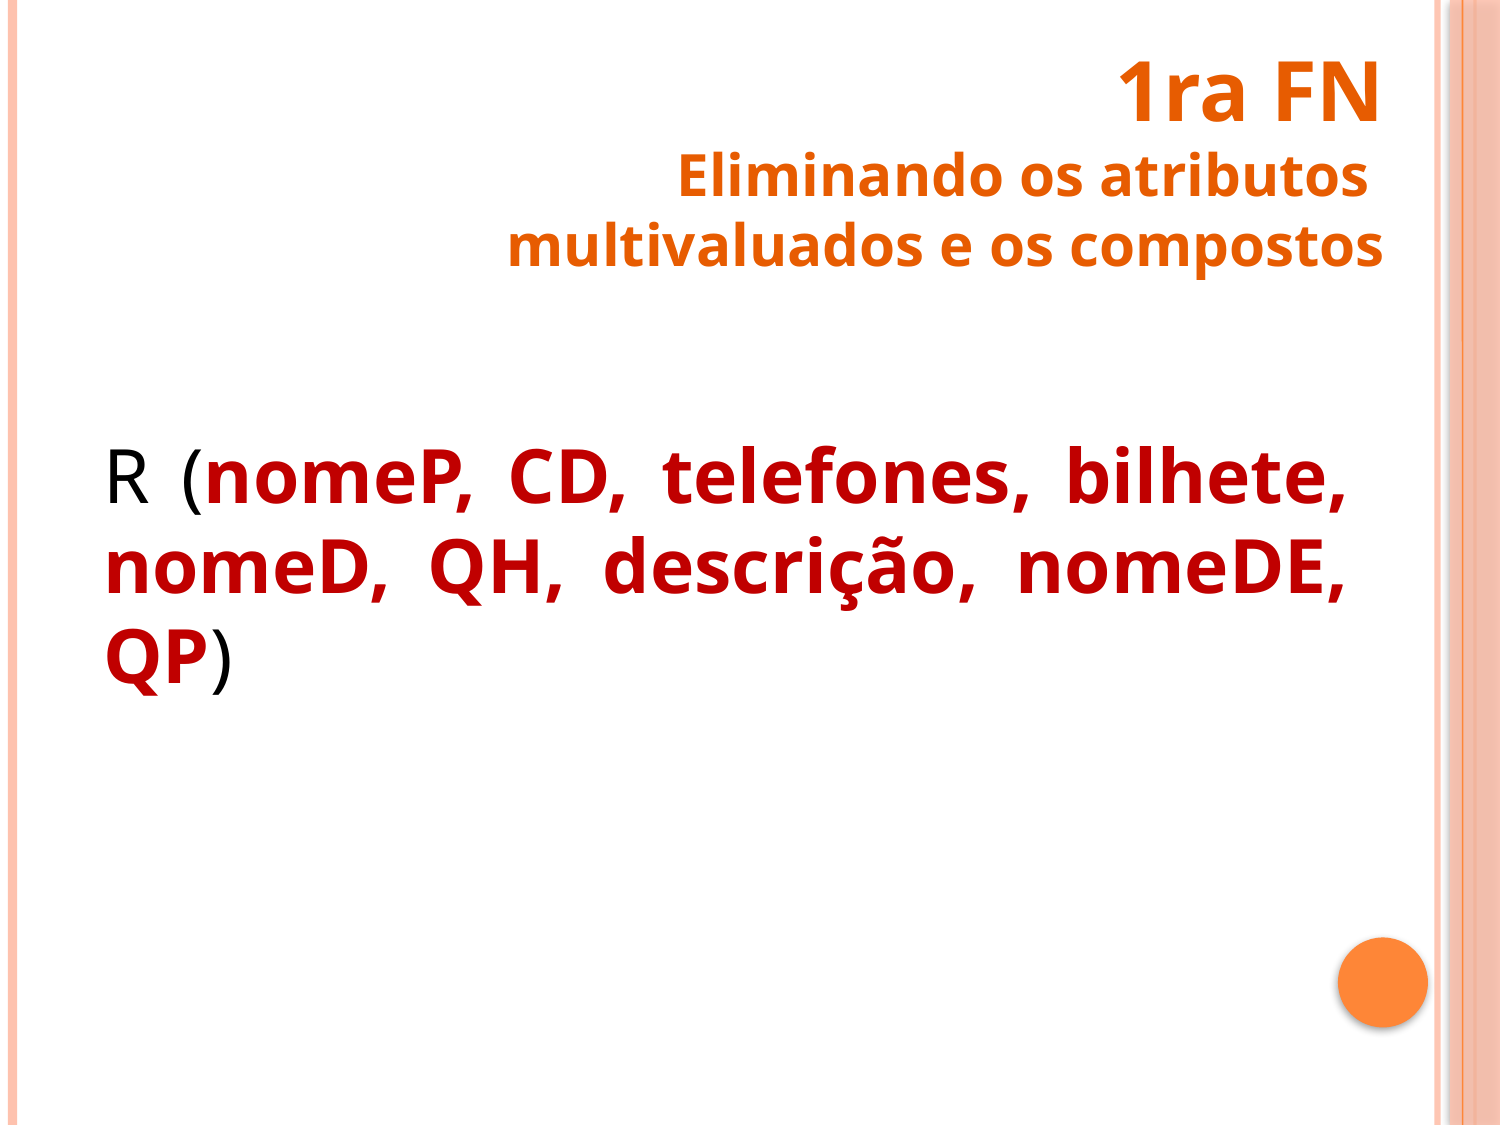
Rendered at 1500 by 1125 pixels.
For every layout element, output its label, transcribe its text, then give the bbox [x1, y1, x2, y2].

text_box R (nomeP, CD, telefones, bilhete, nomeD, QH, descrição, nomeDE, QP) [88, 420, 1365, 706]
text_box 1ra FN Eliminando os atributos multivaluados e os compostos [491, 30, 1400, 286]
